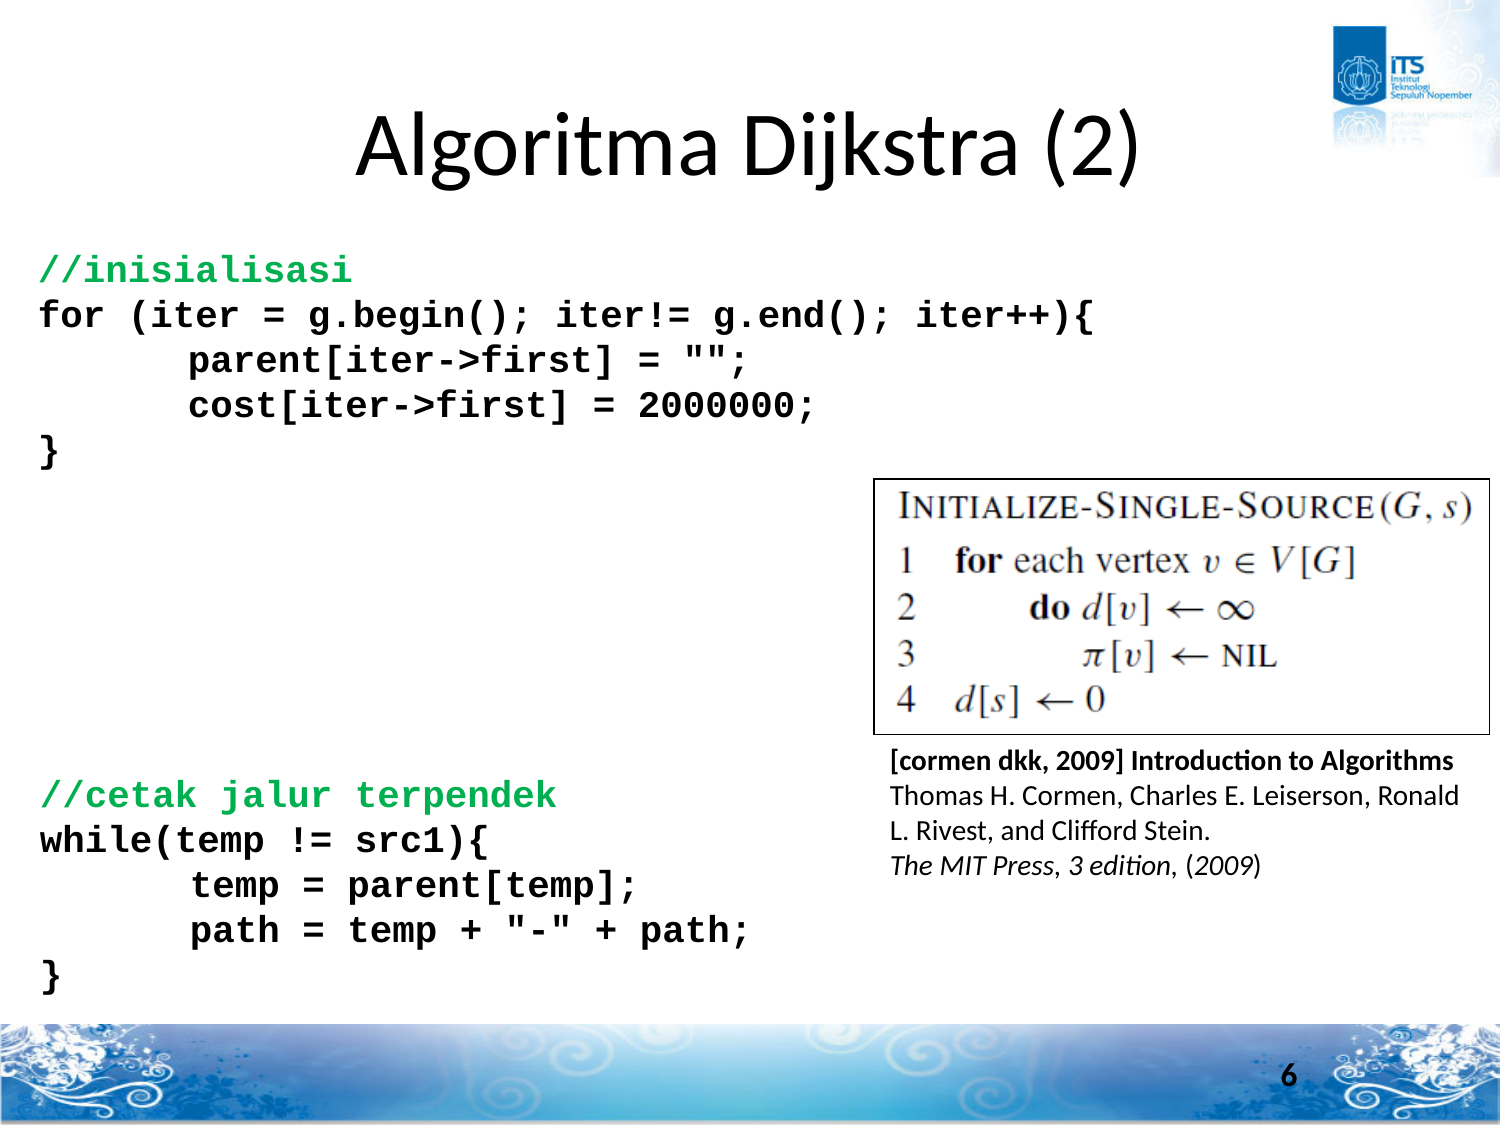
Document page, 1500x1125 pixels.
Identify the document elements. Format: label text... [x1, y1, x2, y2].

picture [874, 479, 1489, 734]
text_box //cetak jalur terpendek while(temp != src1){ temp = parent[temp]; path = temp + "-" + path; } [24, 762, 1413, 1003]
slide_number 6 [1074, 1042, 1313, 1103]
title Algoritma Dijkstra (2) [75, 45, 1425, 233]
picture [1299, 0, 1500, 178]
picture [0, 1024, 1500, 1125]
text_box [cormen dkk, 2009] Introduction to Algorithms Thomas H. Cormen, Charles E. Leiserson, Ronald L. Rivest, and Clifford Stein. The MIT Press, 3 edition, (2009) [874, 741, 1489, 889]
text_box //inisialisasi for (iter = g.begin(); iter!= g.end(); iter++){ parent[iter->first] = ""; cost[iter->first] = 2000000; } [23, 237, 1411, 478]
